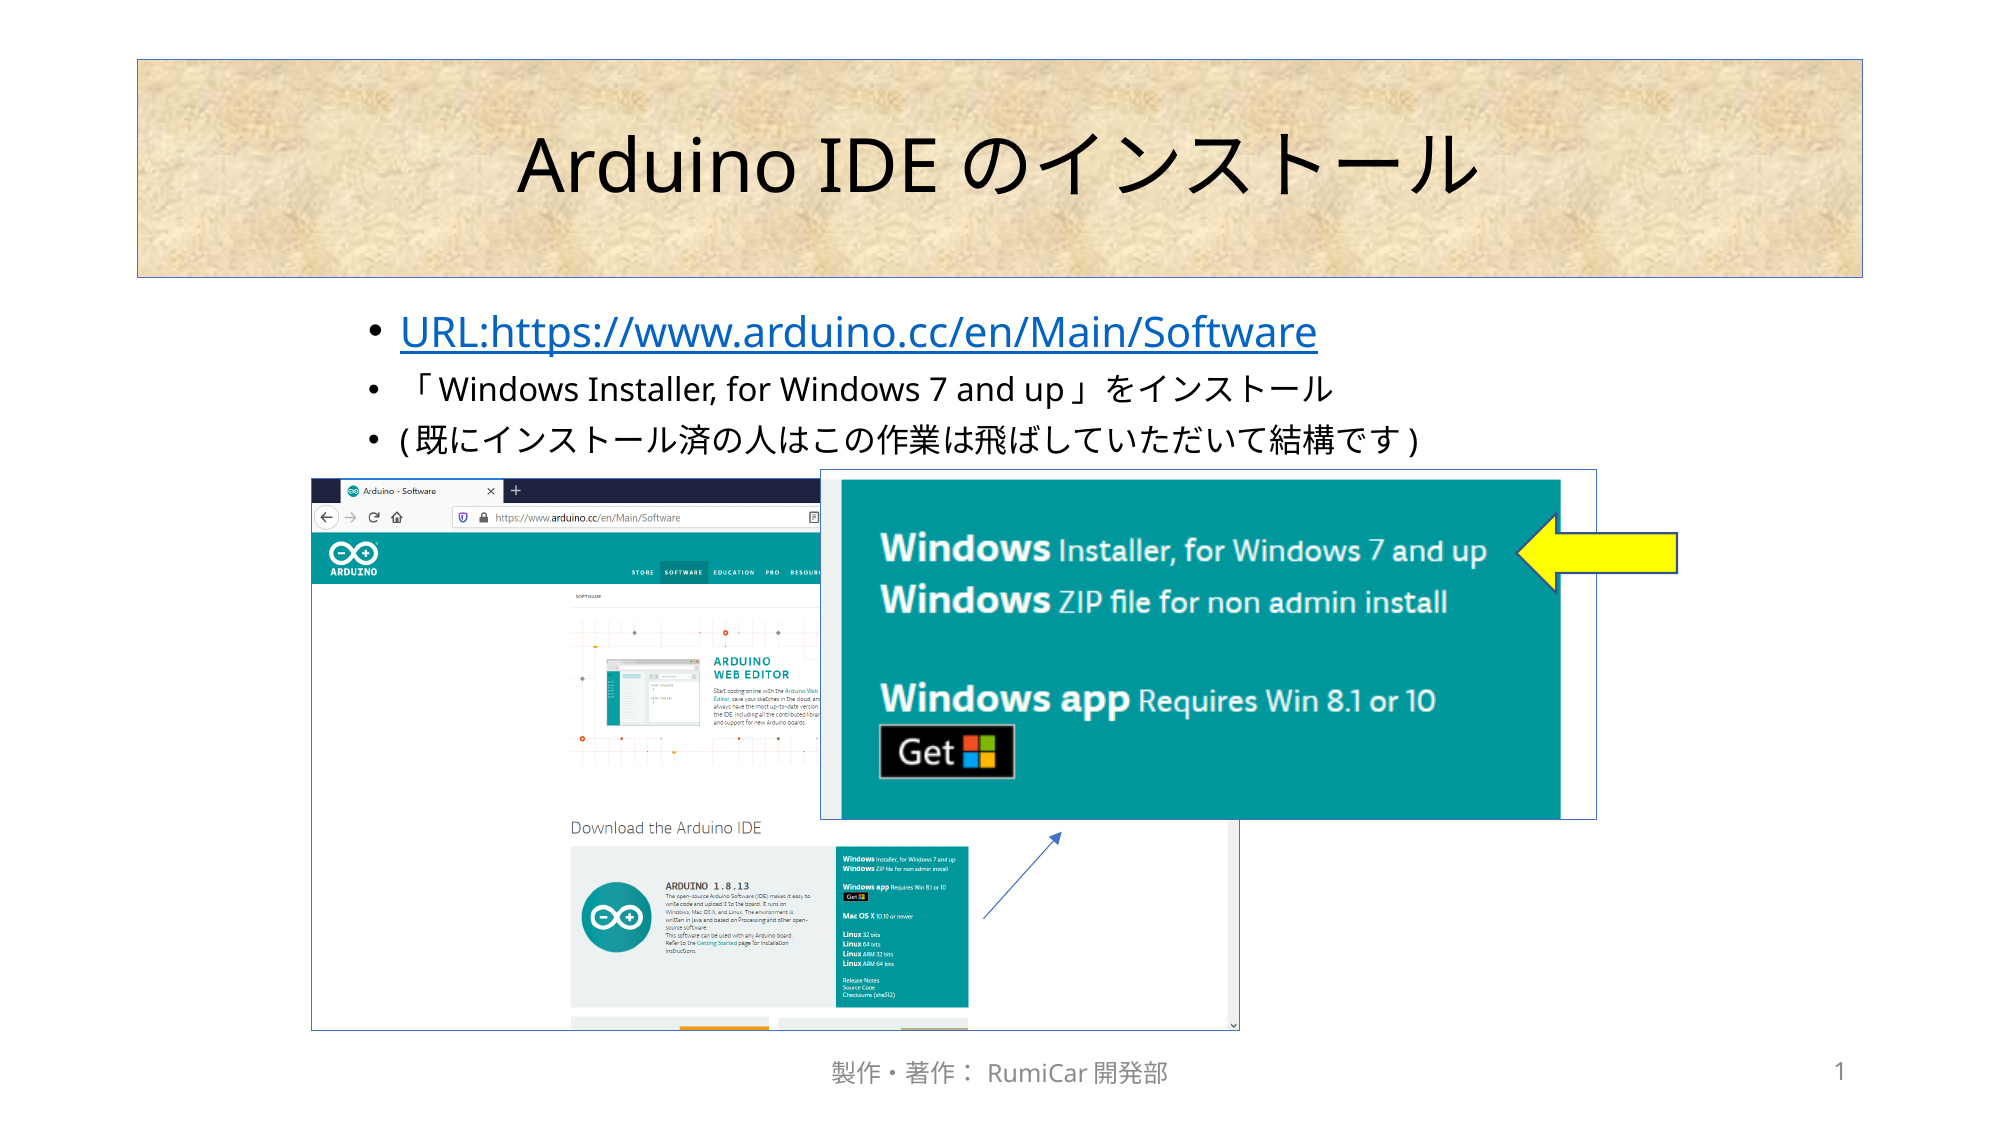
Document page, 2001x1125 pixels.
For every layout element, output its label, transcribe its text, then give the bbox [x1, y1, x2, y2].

footer 製作・著作：RumiCar開発部 [662, 1042, 1338, 1103]
text_box [1597, 532, 1679, 575]
title Arduino IDEのインストール [137, 59, 1863, 278]
picture [311, 469, 1597, 1031]
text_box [983, 831, 1062, 919]
list URL:https://www.arduino.cc/en/Main/Software 「Windows Installer, for Windows 7 and up」をインストール (既にインストール済の人はこの作業は飛ばしていただいて結構です) [353, 299, 1647, 470]
slide_number 1 [1412, 1042, 1863, 1103]
